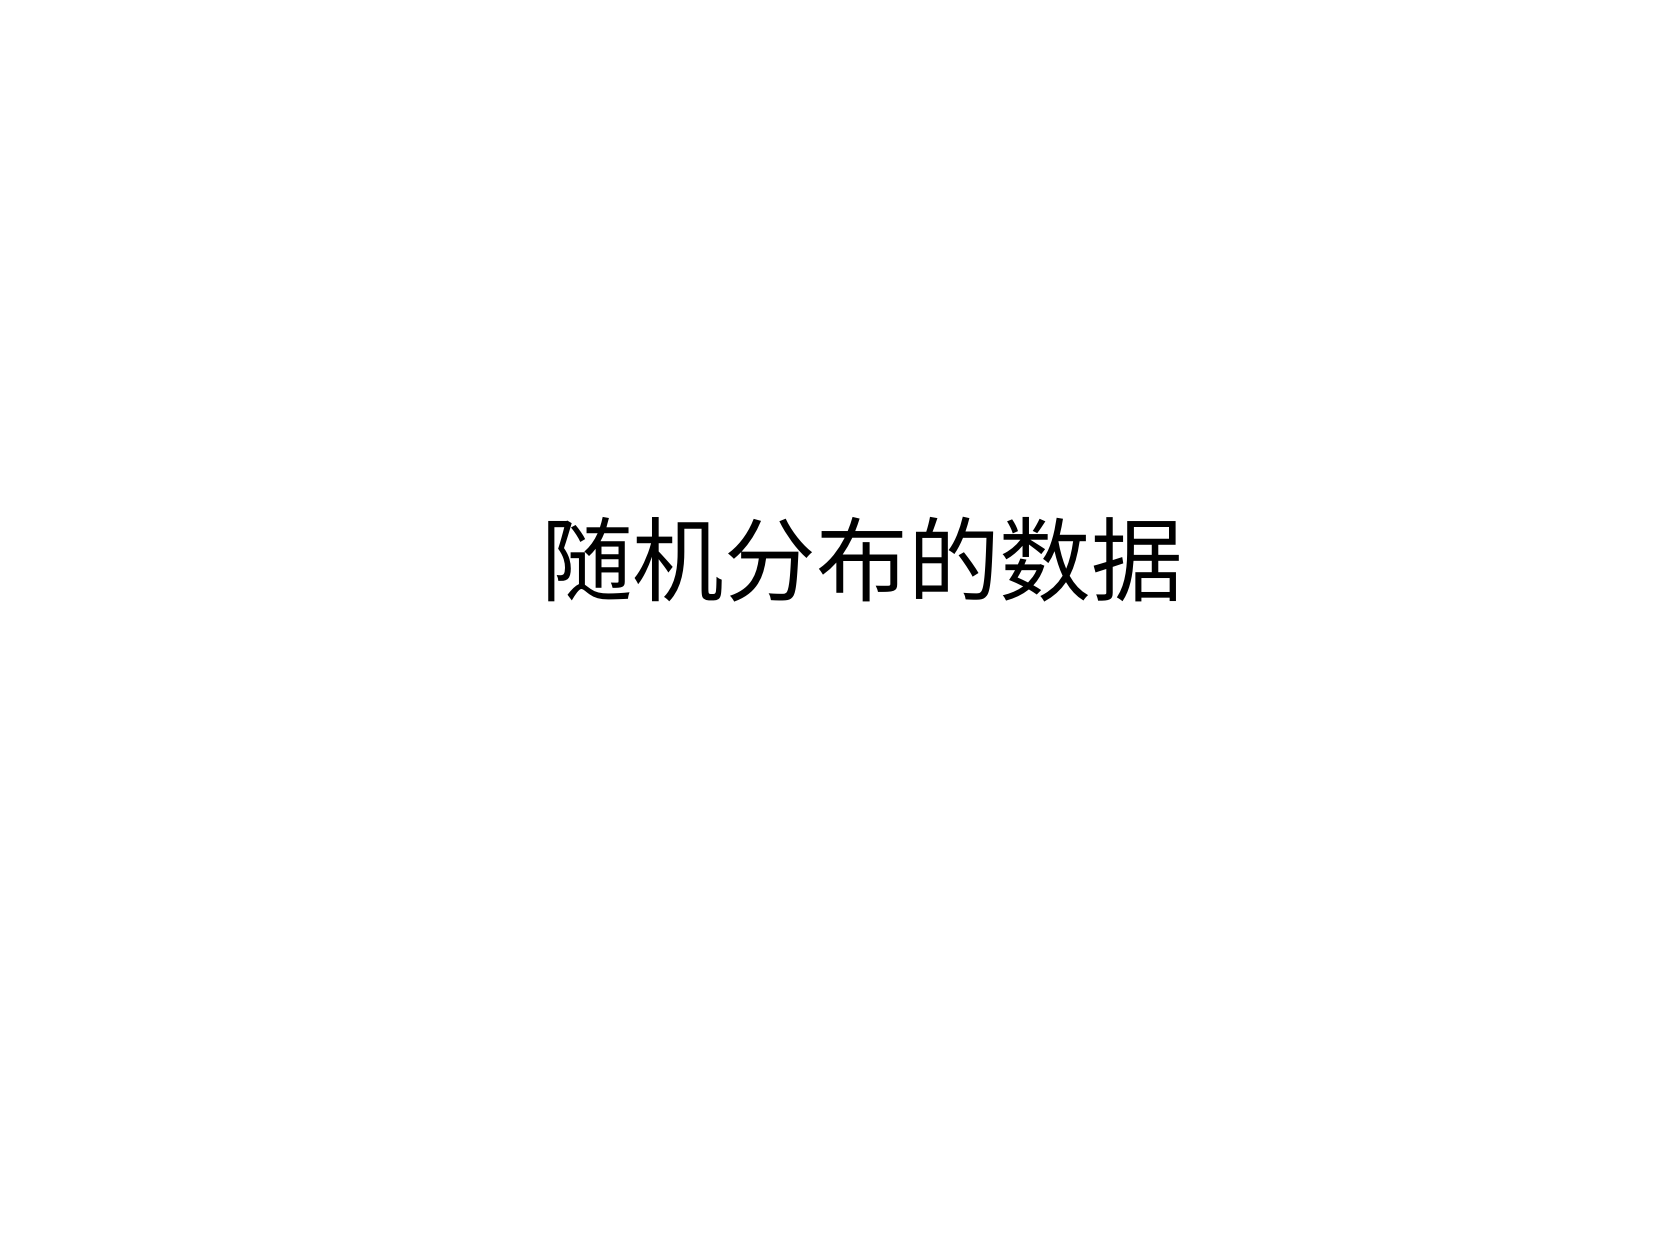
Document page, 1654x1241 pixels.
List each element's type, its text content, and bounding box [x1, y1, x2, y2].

title 随机分布的数据 [118, 454, 1607, 662]
